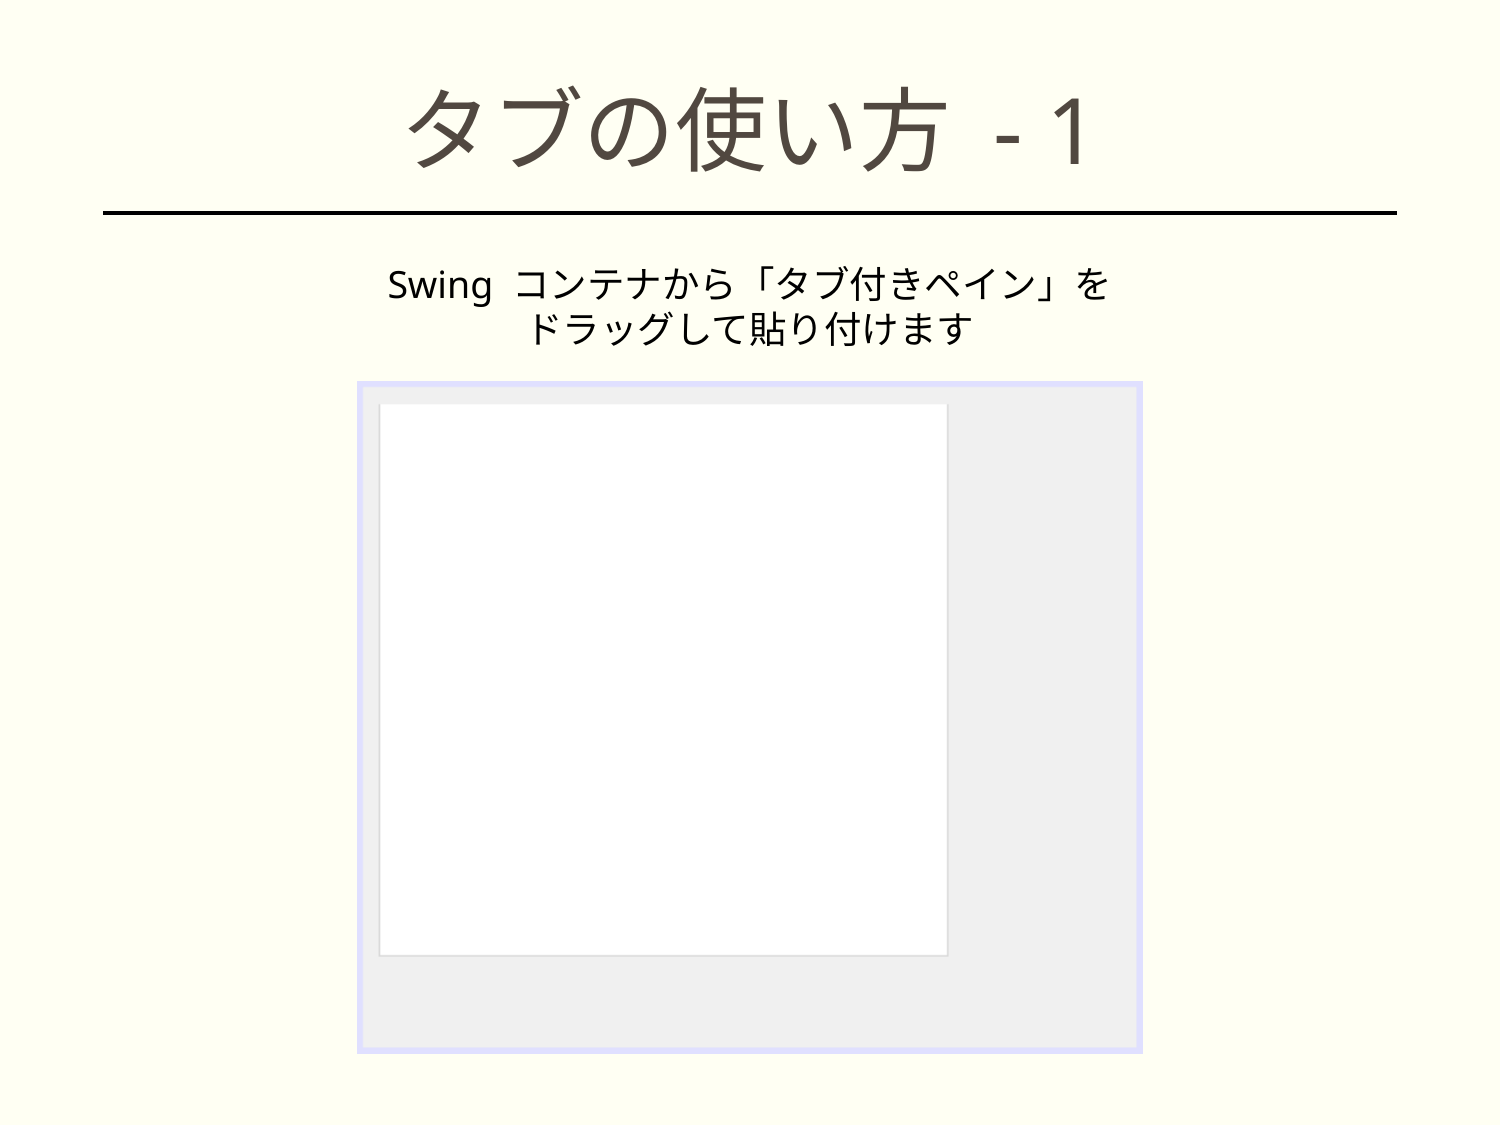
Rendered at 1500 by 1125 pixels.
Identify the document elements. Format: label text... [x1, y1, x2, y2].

picture [357, 381, 1143, 1054]
title タブの使い方 - 1 [103, 71, 1397, 200]
text_box Swing コンテナから「タブ付きペイン」を ドラッグして貼り付けます [372, 253, 1128, 358]
